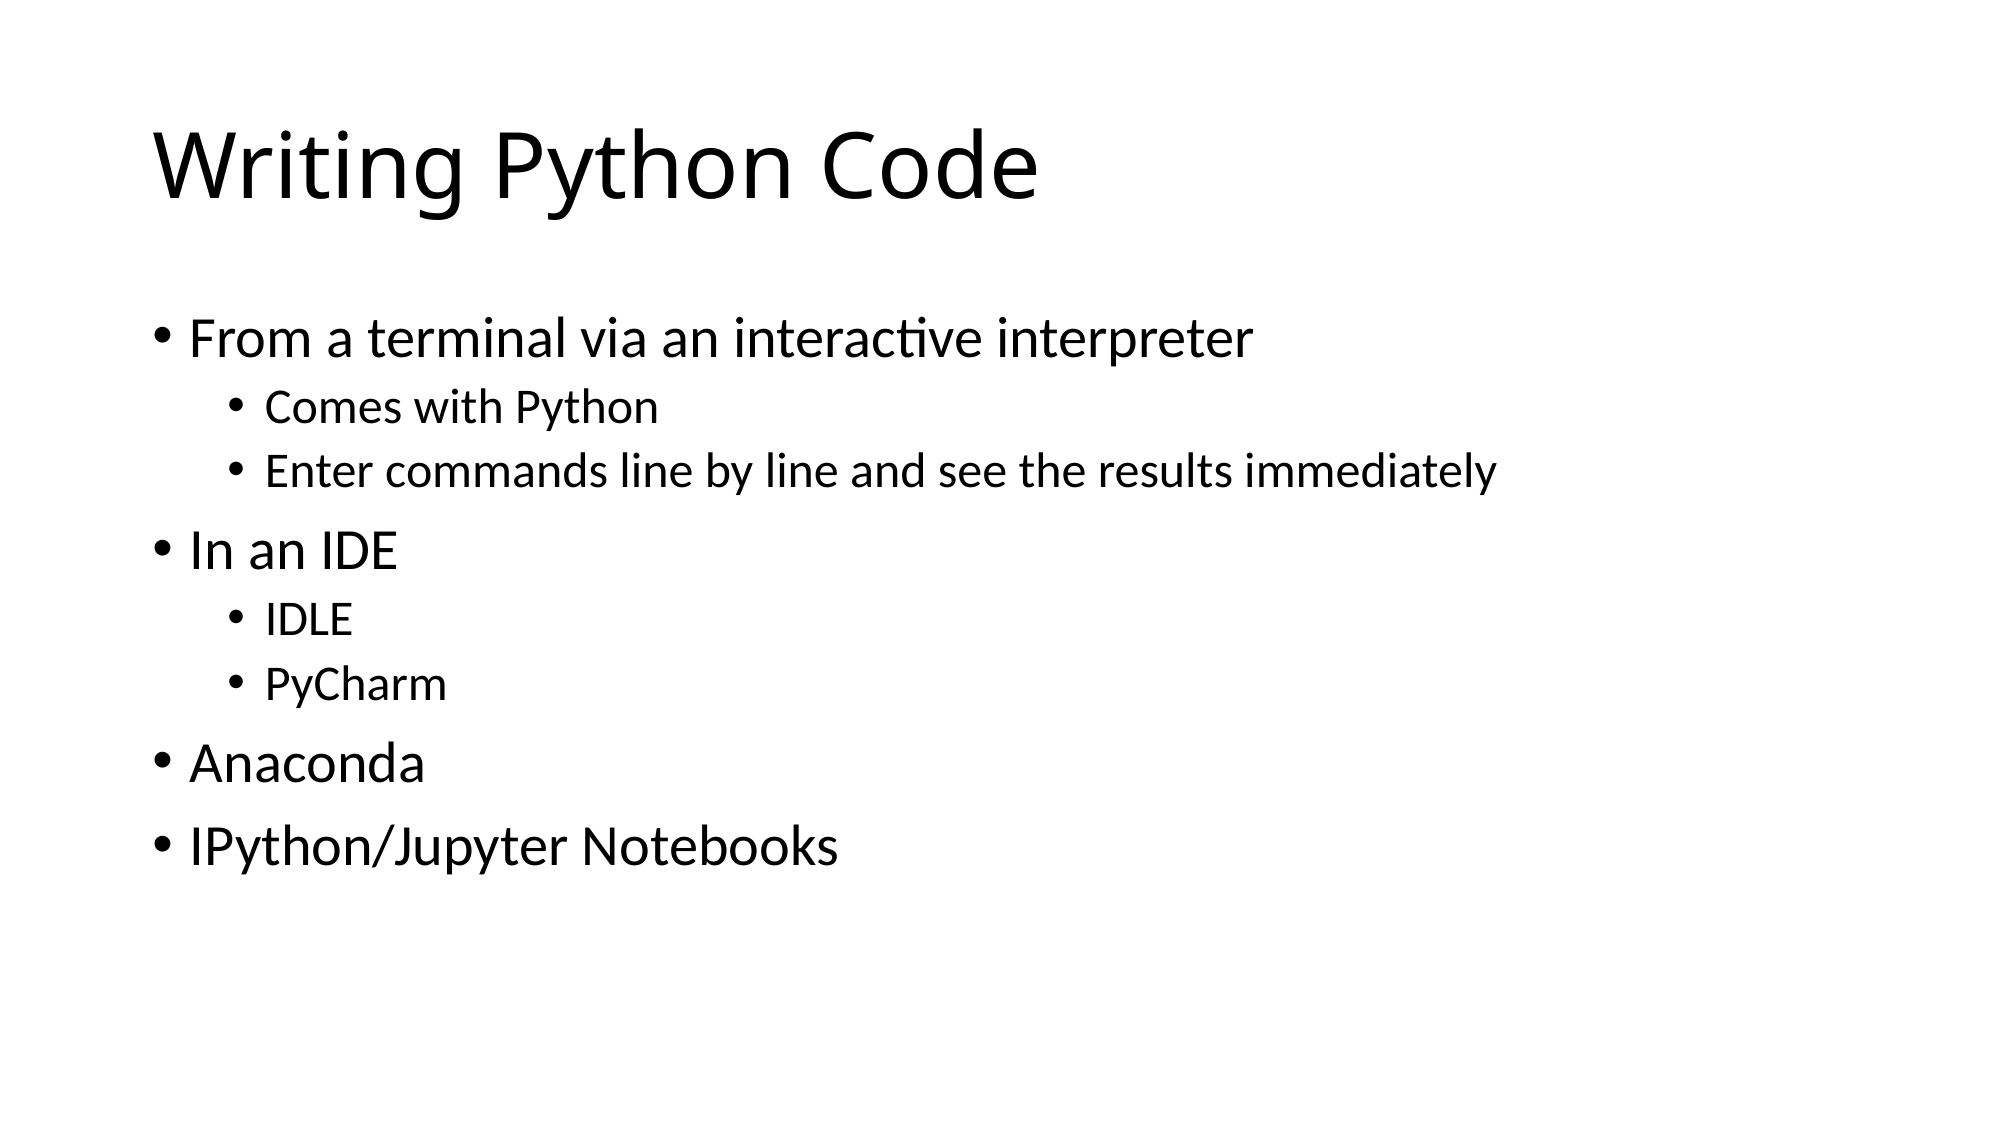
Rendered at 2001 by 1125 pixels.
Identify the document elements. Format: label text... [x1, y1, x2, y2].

title Writing Python Code [137, 59, 1863, 278]
list From a terminal via an interactive interpreter Comes with Python Enter commands line by line and see the results immediately In an IDE IDLE PyCharm Anaconda IPython/Jupyter Notebooks [137, 299, 1863, 1014]
